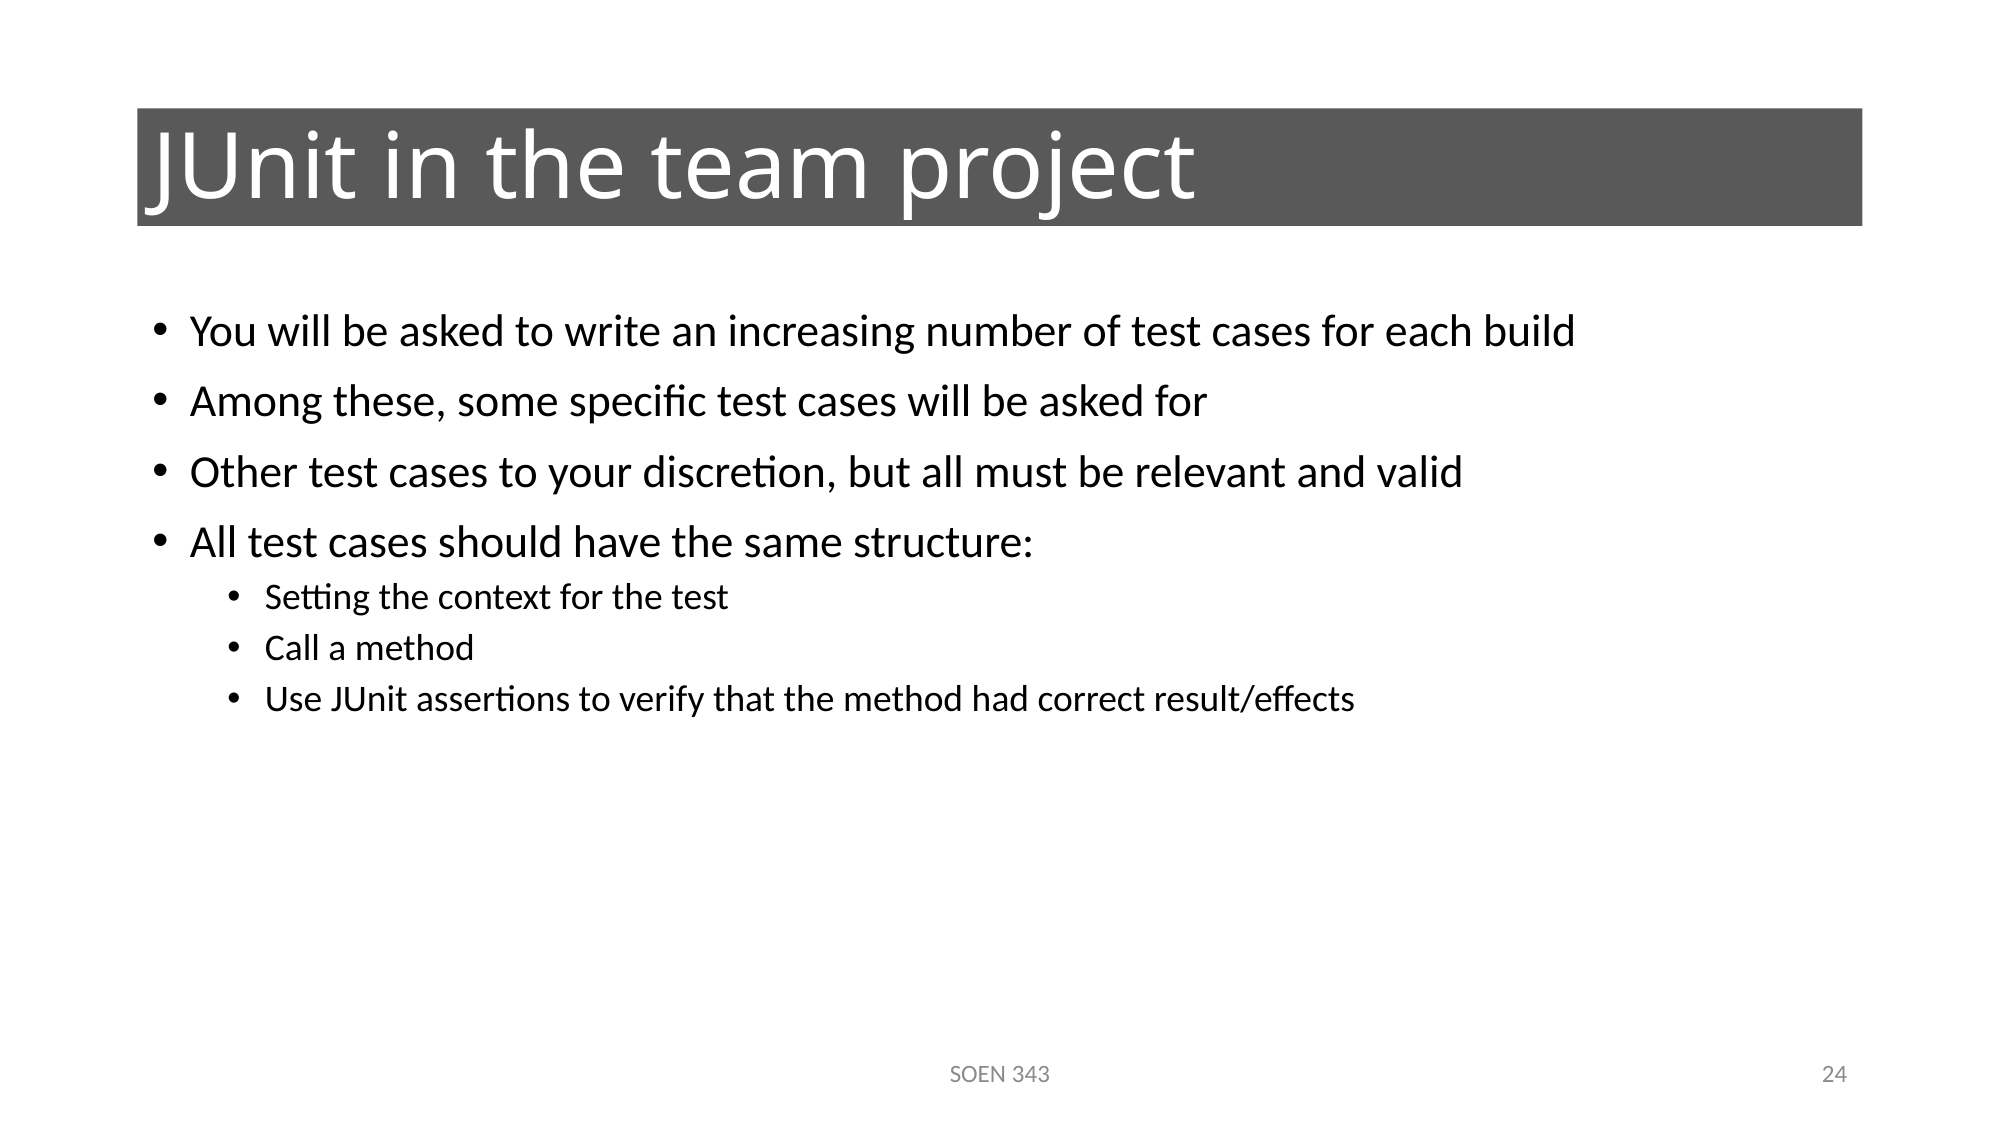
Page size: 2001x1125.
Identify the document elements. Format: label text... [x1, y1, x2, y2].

slide_number 24 [1412, 1042, 1863, 1103]
footer SOEN 343 [662, 1042, 1338, 1103]
list You will be asked to write an increasing number of test cases for each build Among these, some specific test cases will be asked for Other test cases to your discretion, but all must be relevant and valid All test cases should have the same structure: Setting the context for the test Call a method Use JUnit assertions to verify that the method had correct result/effects [137, 299, 1863, 1014]
title JUnit in the team project [137, 59, 1863, 278]
